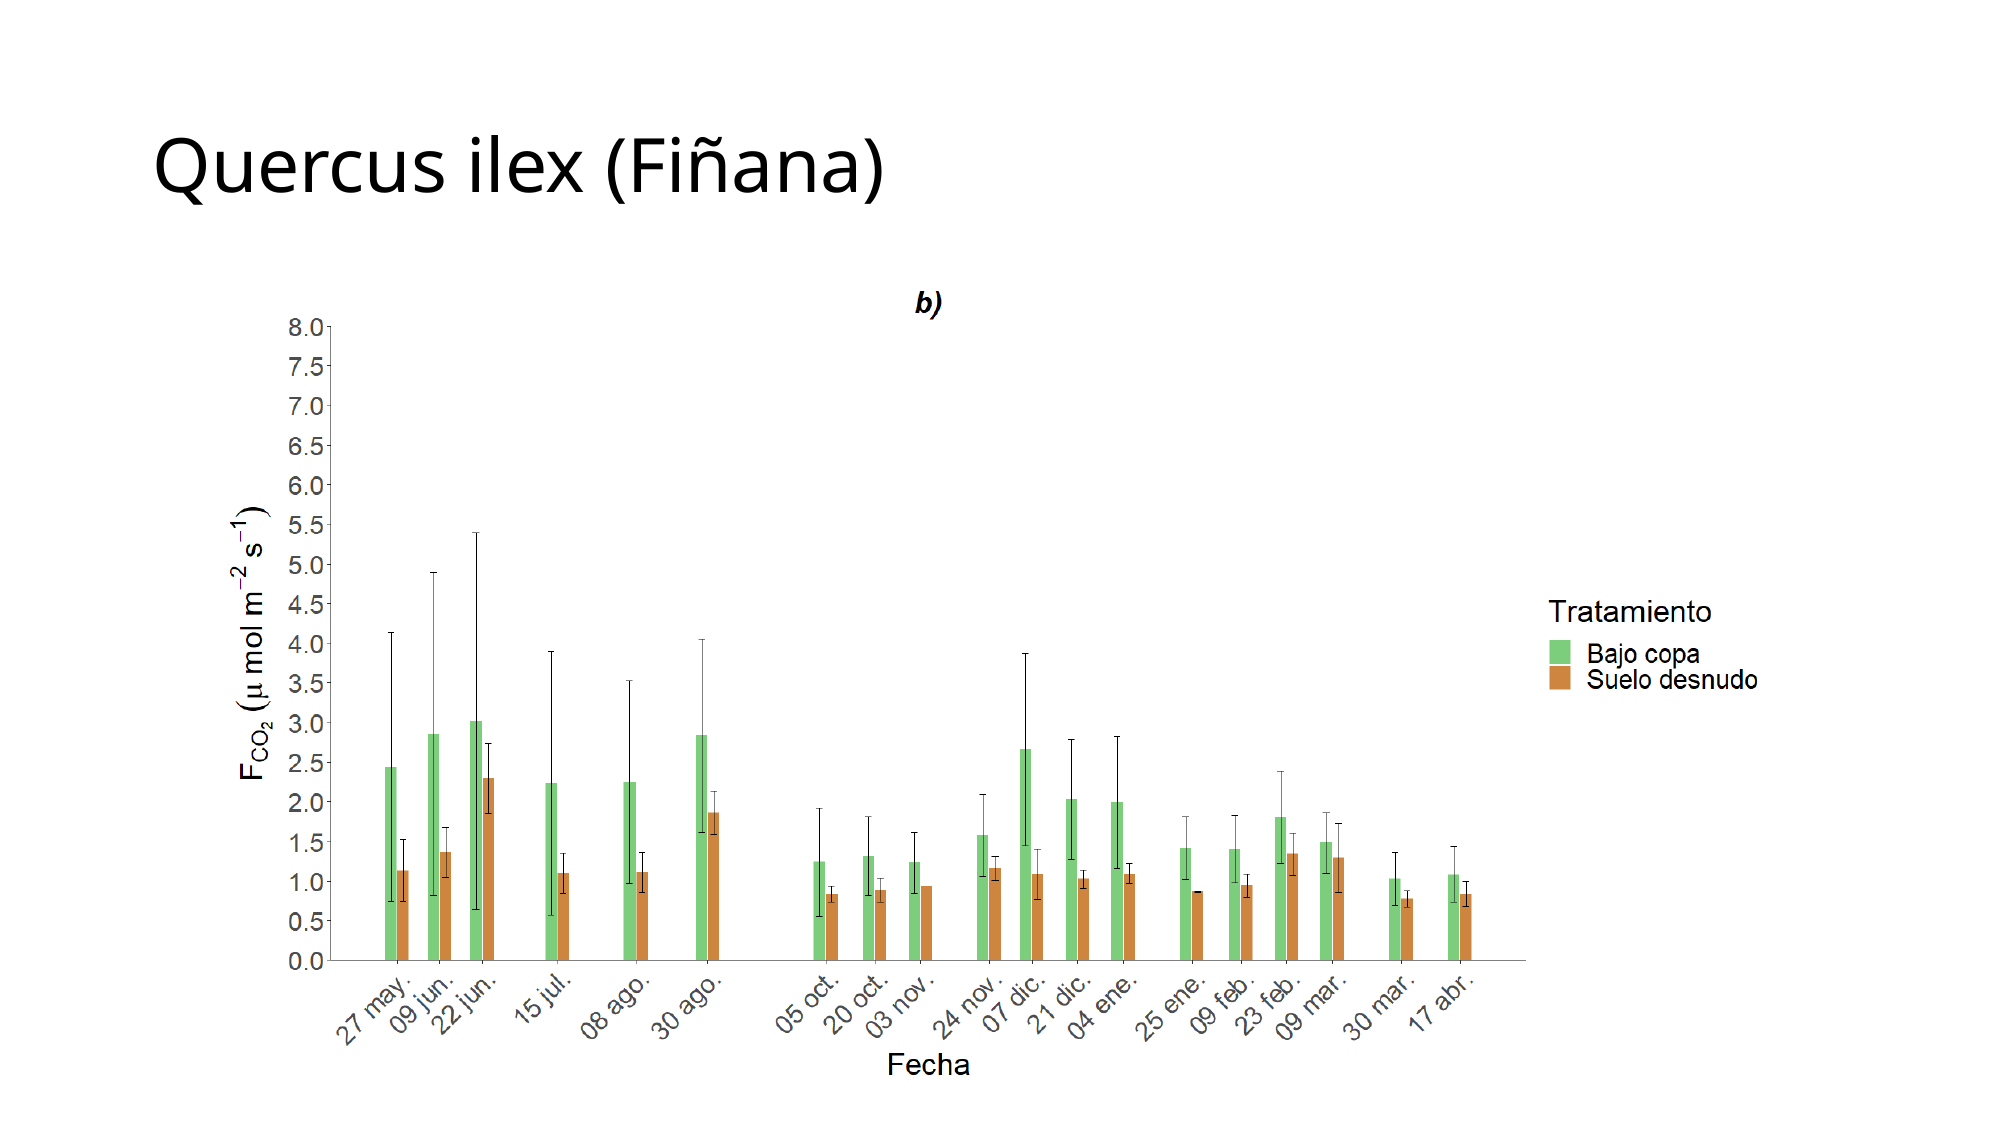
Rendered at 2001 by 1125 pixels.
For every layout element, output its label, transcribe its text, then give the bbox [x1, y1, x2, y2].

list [227, 282, 1773, 1088]
title Quercus ilex (Fiñana) [137, 59, 1863, 278]
